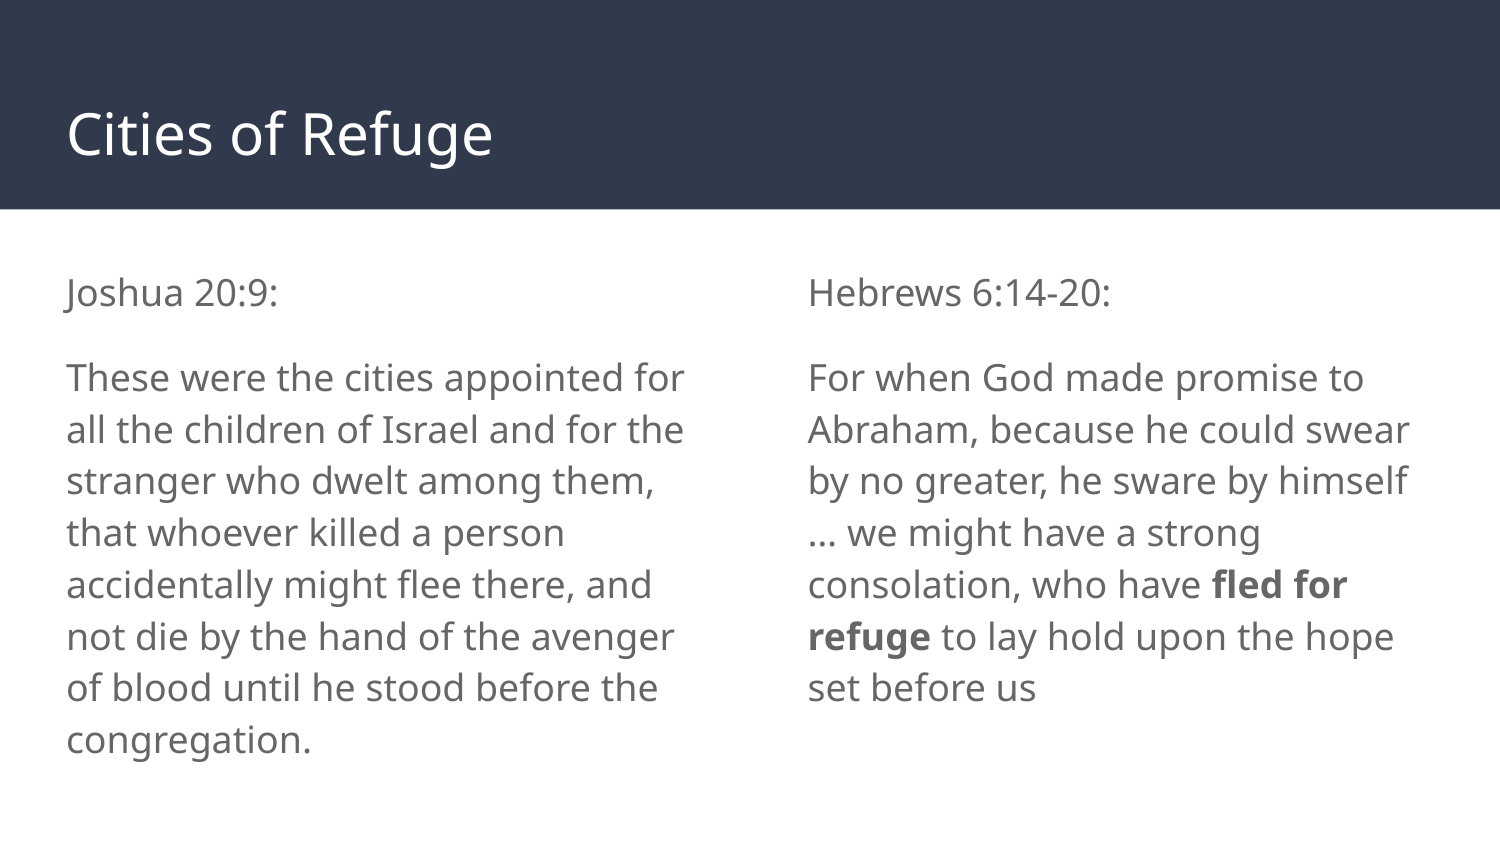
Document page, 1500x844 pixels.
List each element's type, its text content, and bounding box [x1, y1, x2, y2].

title Cities of Refuge [51, 82, 1449, 185]
list Joshua 20:9: These were the cities appointed for all the children of Israel and for the stranger who dwelt among them, that whoever killed a person accidentally might flee there, and not die by the hand of the avenger of blood until he stood before the congregation. [51, 247, 708, 752]
list Hebrews 6:14-20: For when God made promise to Abraham, because he could swear by no greater, he sware by himself … we might have a strong consolation, who have fled for refuge to lay hold upon the hope set before us [792, 247, 1449, 752]
